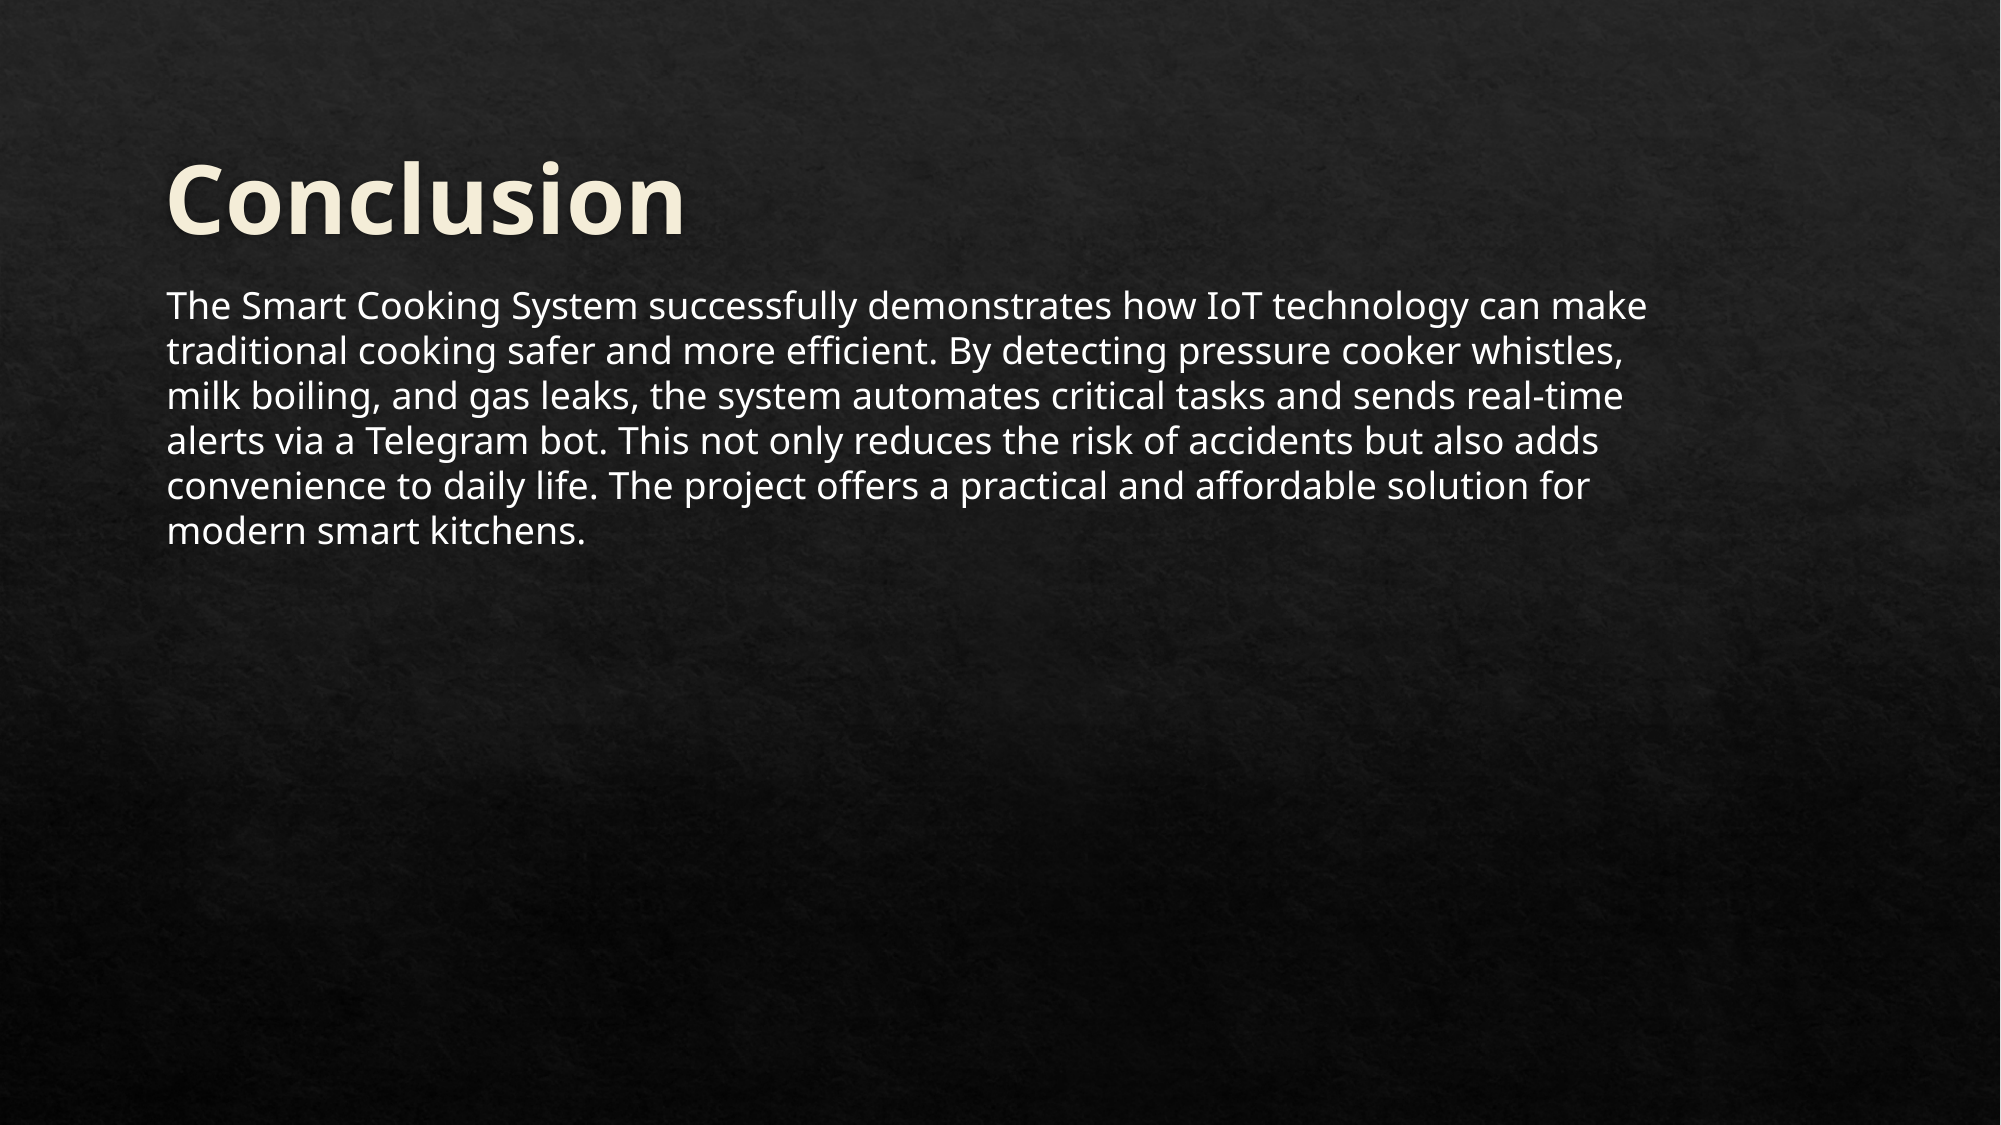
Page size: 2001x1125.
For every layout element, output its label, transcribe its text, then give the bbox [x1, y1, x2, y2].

text_box The Smart Cooking System successfully demonstrates how IoT technology can make traditional cooking safer and more efficient. By detecting pressure cooker whistles, milk boiling, and gas leaks, the system automates critical tasks and sends real-time alerts via a Telegram bot. This not only reduces the risk of accidents but also adds convenience to daily life. The project offers a practical and affordable solution for modern smart kitchens. [151, 274, 1679, 605]
title Conclusion [149, 99, 1849, 307]
